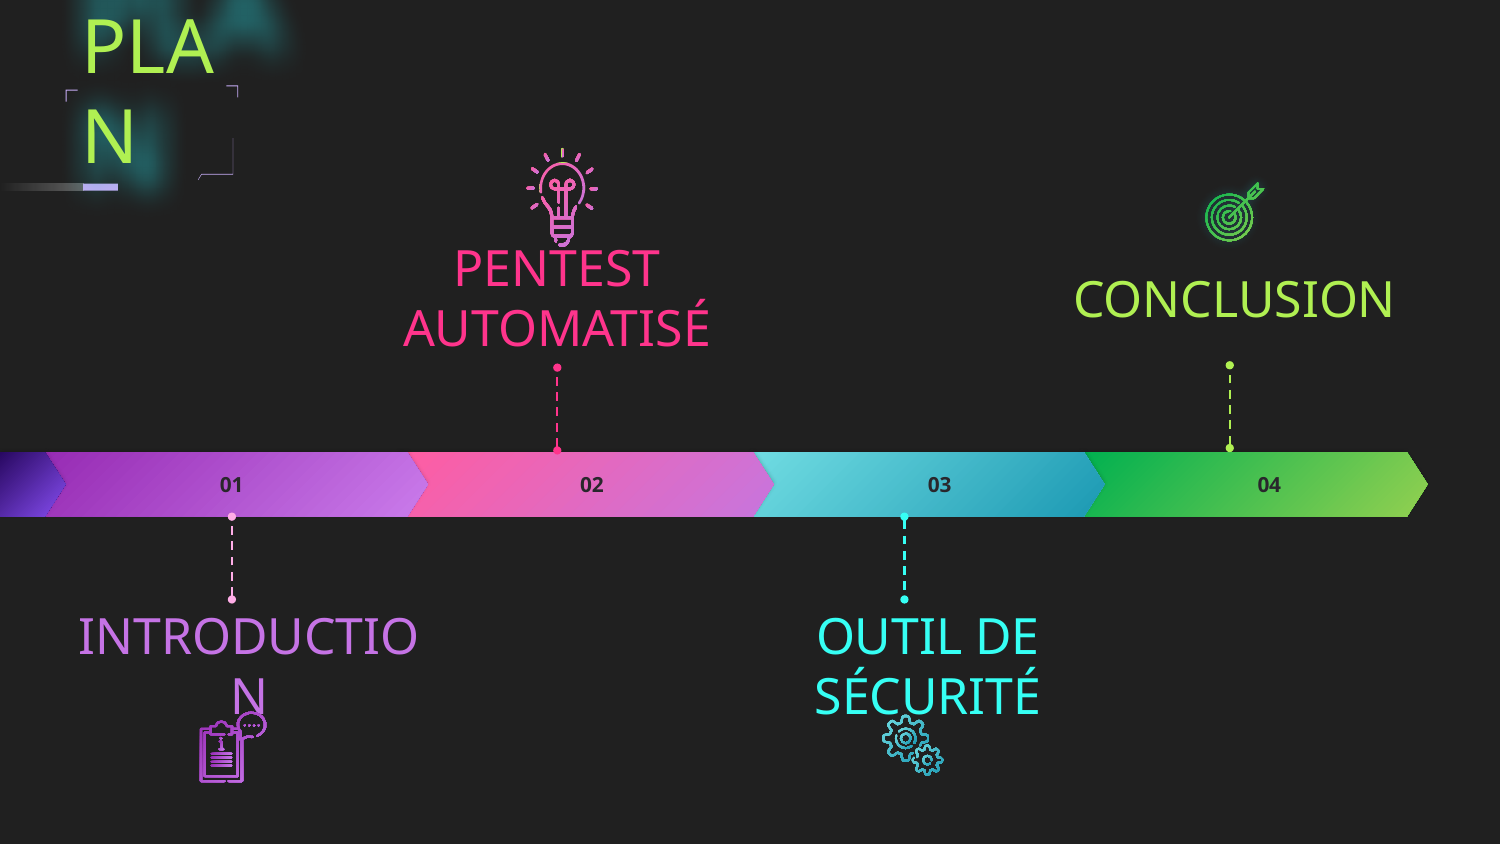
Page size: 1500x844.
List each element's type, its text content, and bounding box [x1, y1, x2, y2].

text_box 04 [1087, 452, 1428, 517]
text_box [900, 512, 909, 527]
text_box 03 [758, 452, 1105, 517]
text_box 01 [48, 452, 428, 517]
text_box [49, 628, 449, 783]
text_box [701, 628, 1155, 776]
text_box [900, 595, 909, 604]
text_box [1041, 182, 1428, 334]
text_box [553, 363, 562, 372]
text_box [0, 452, 66, 517]
text_box [227, 512, 237, 521]
text_box PLAN [81, 113, 230, 179]
text_box [1225, 361, 1234, 370]
text_box [553, 440, 562, 455]
text_box [227, 590, 237, 604]
text_box [1225, 438, 1234, 453]
text_box 02 [410, 452, 774, 517]
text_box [313, 147, 801, 332]
